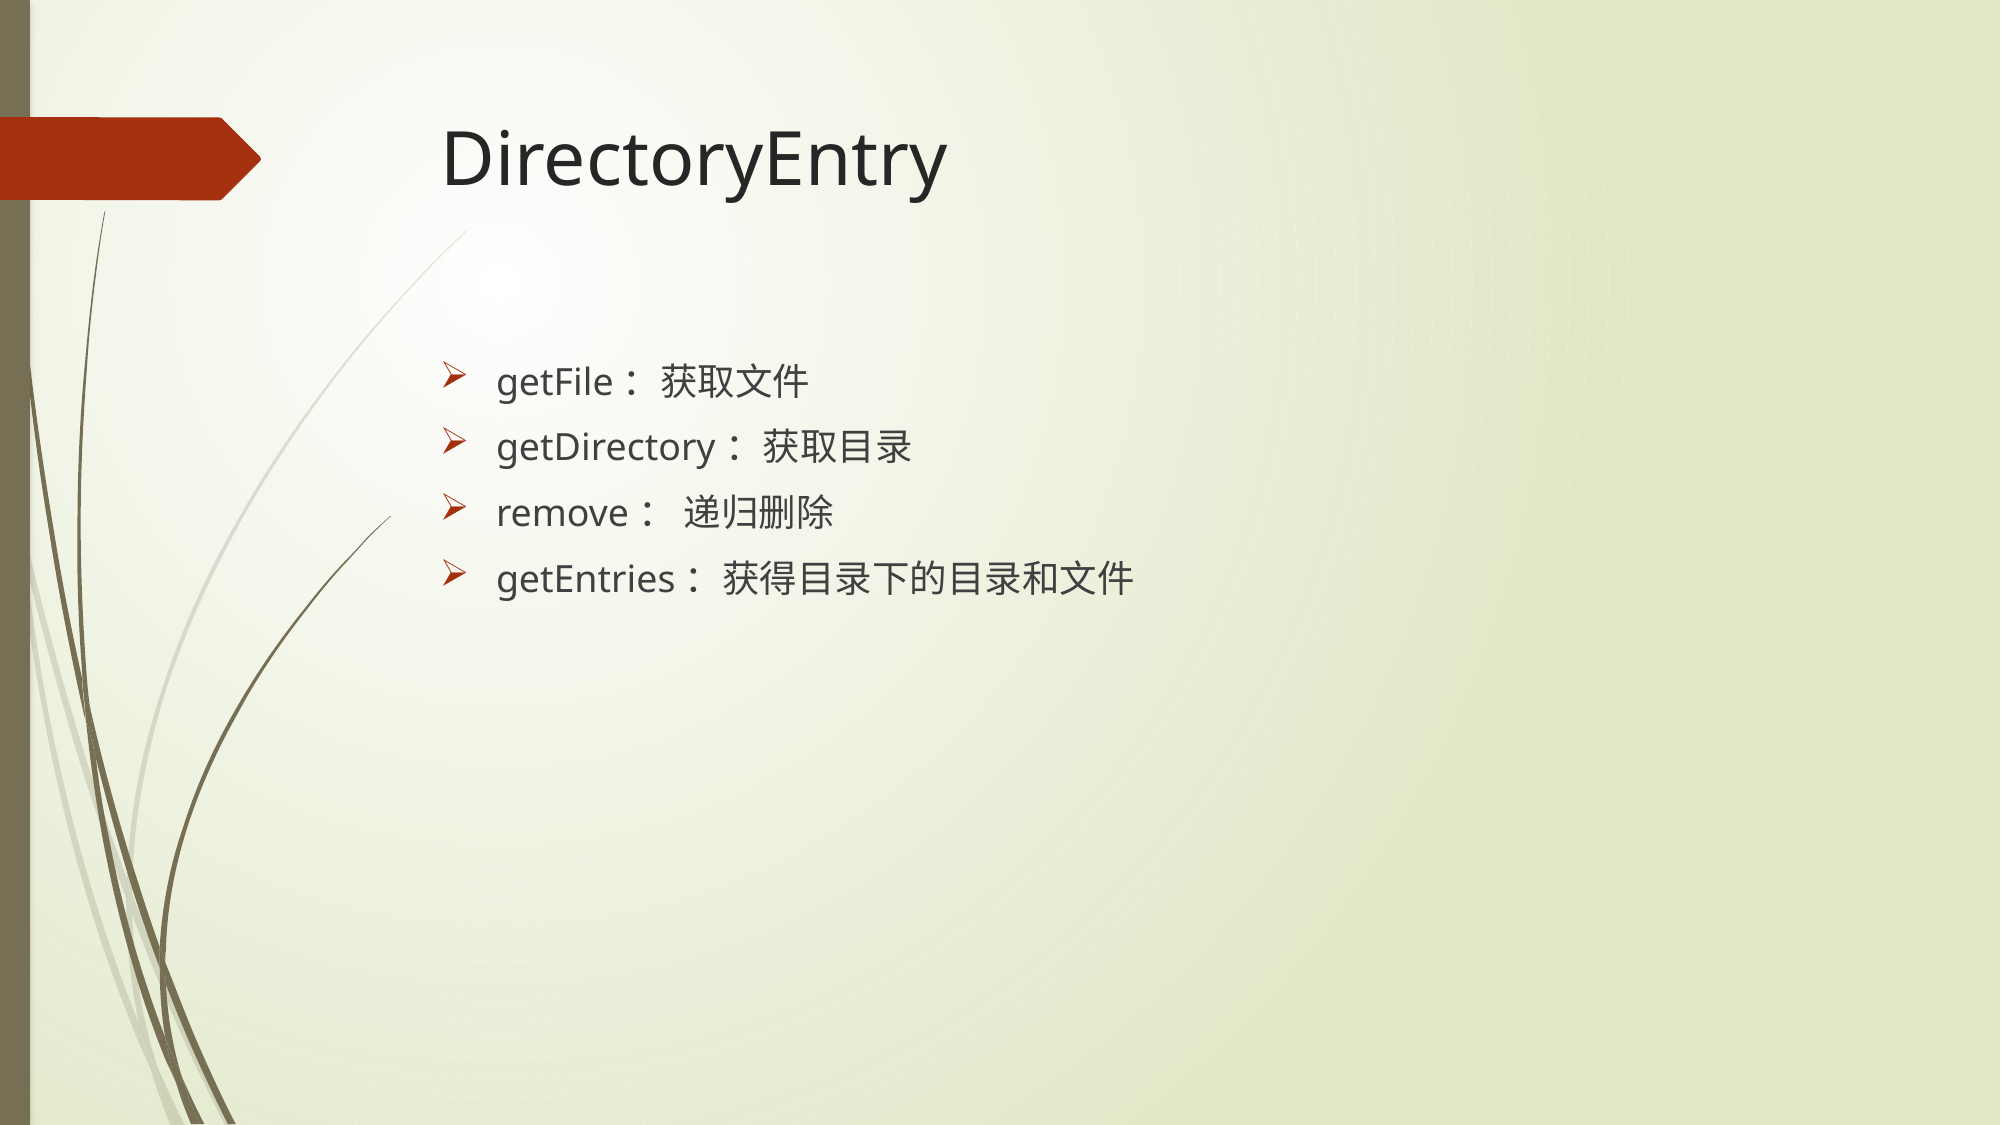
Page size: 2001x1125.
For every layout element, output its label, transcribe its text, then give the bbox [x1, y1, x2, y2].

list getFile：获取文件 getDirectory：获取目录 remove： 递归删除 getEntries：获得目录下的目录和文件 [424, 350, 1888, 970]
title DirectoryEntry [425, 102, 1888, 313]
